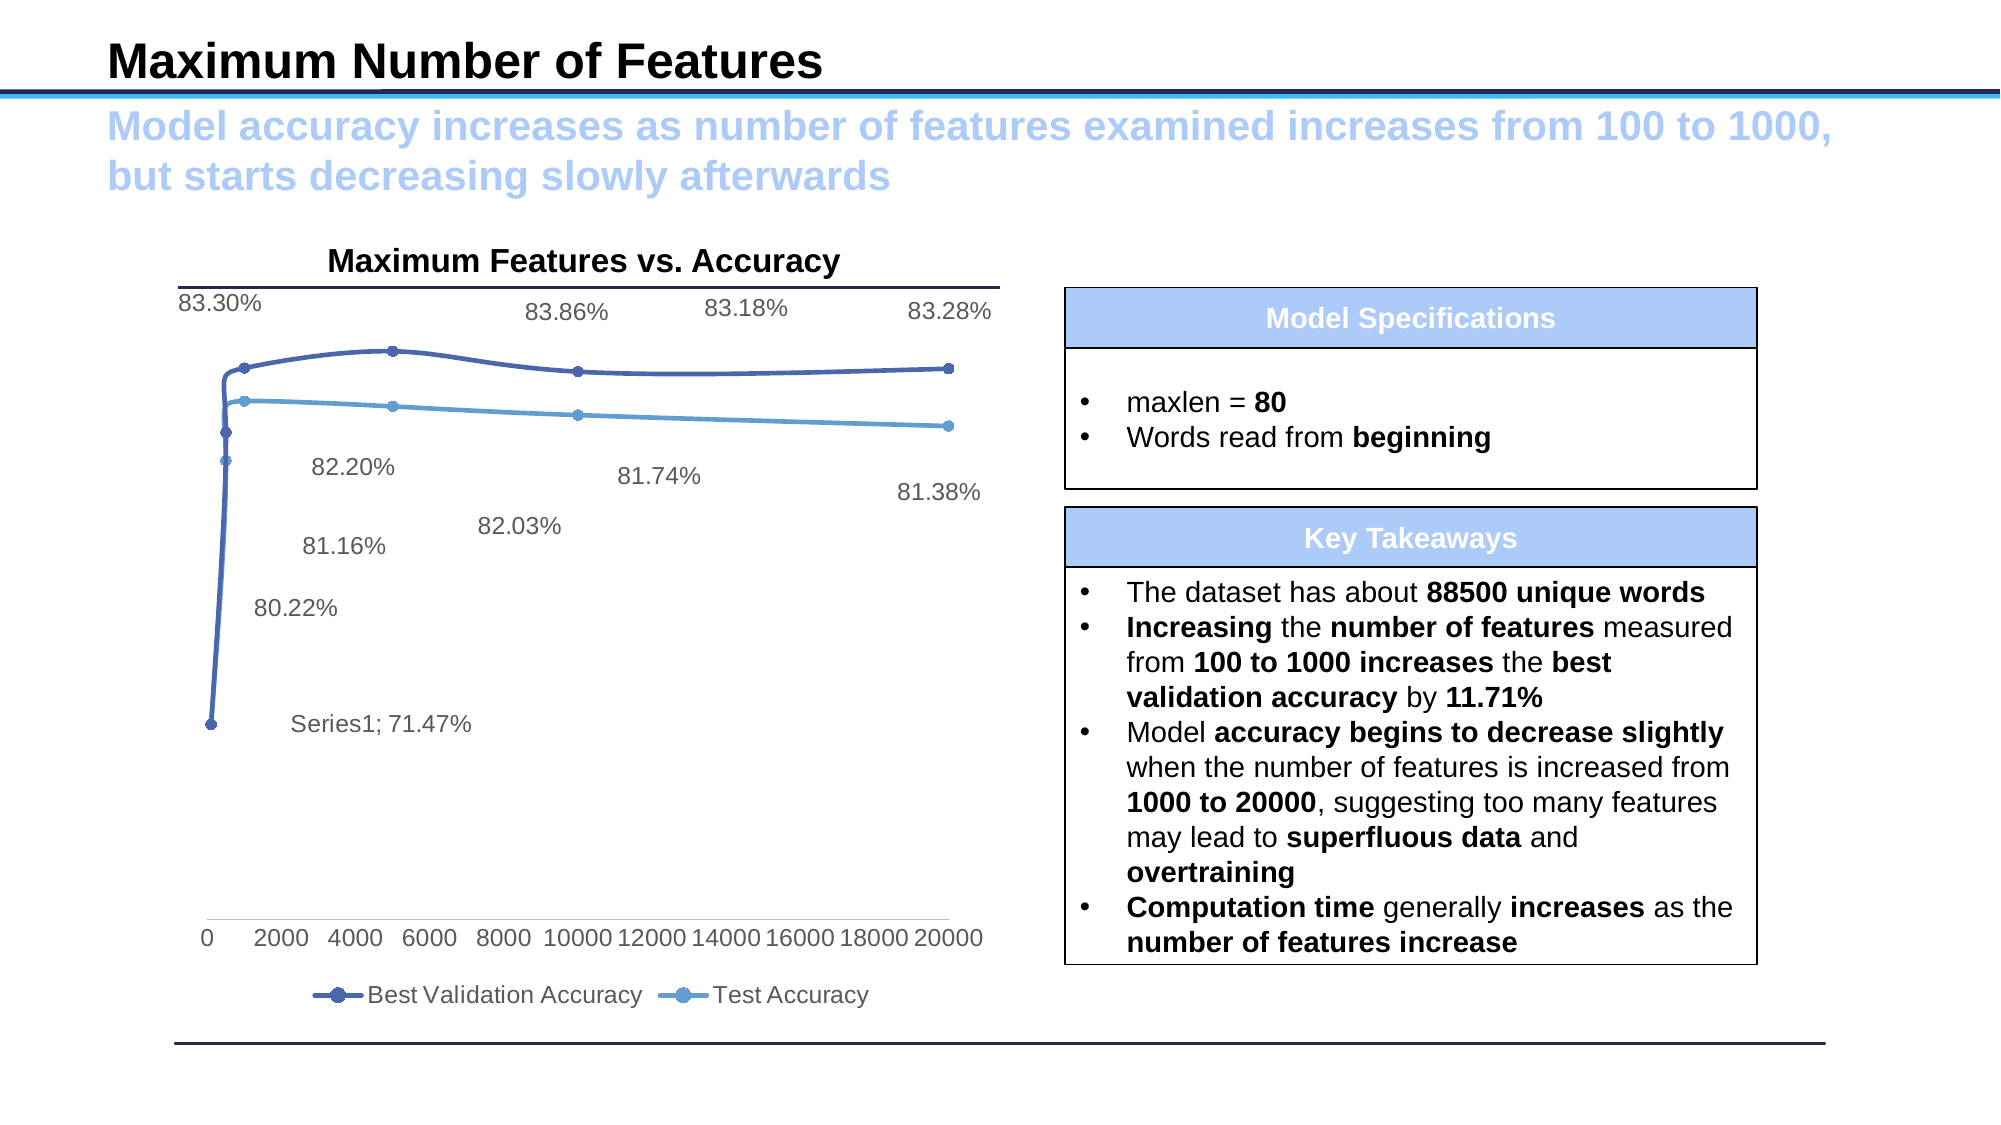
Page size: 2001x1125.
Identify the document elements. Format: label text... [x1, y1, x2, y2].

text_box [1064, 287, 1758, 490]
chart [177, 290, 1001, 1015]
title Maximum Number of Features [92, 26, 1908, 91]
list Model accuracy increases as number of features examined increases from 100 to 1000, but starts decreasing slowly afterwards [92, 91, 1908, 206]
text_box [1064, 506, 1758, 965]
table_header Maximum Features vs. Accuracy [178, 235, 1000, 286]
